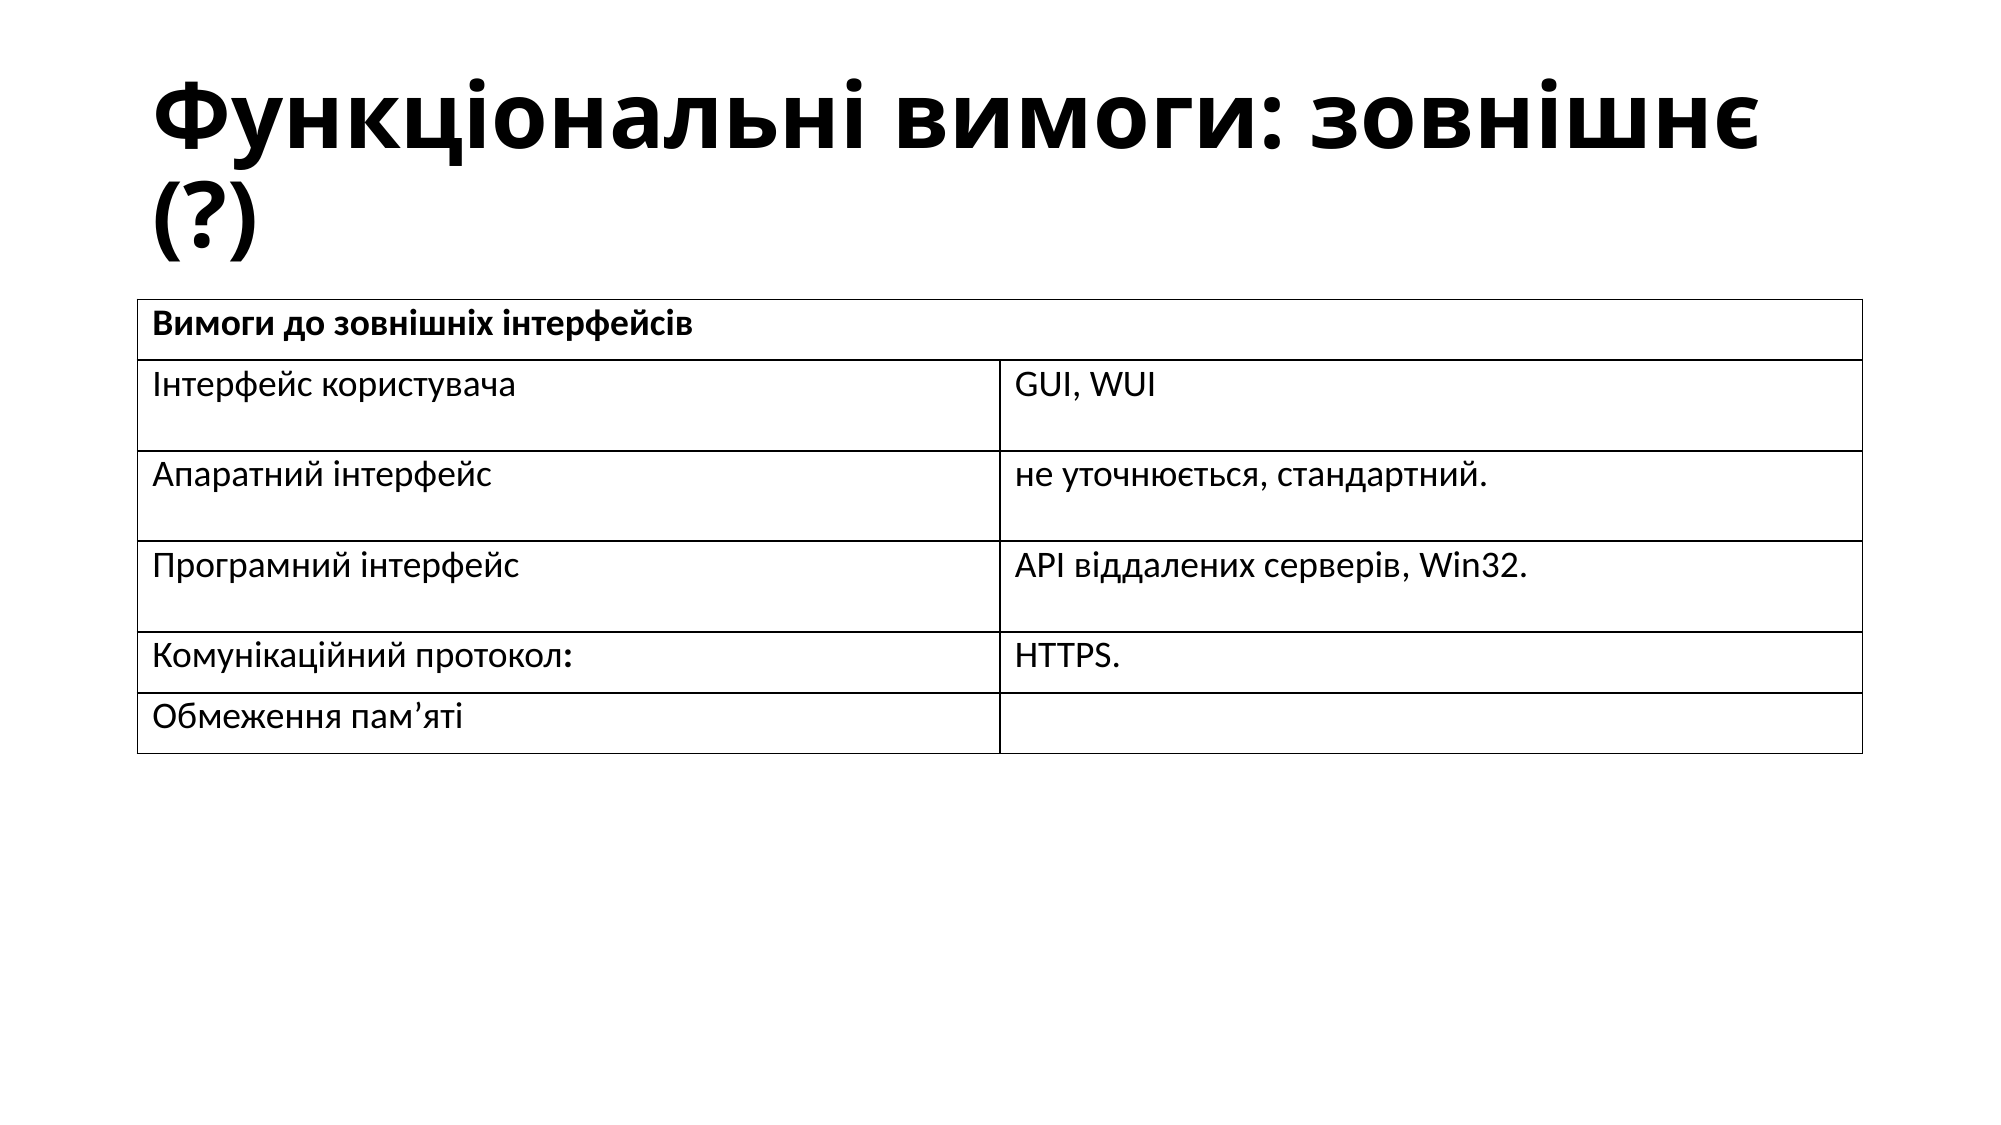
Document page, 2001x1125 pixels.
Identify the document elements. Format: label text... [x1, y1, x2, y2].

table_cell [1001, 694, 1862, 753]
table_cell Інтерфейс користувача [138, 361, 999, 450]
table_cell Програмний інтерфейс [138, 542, 999, 631]
title Функціональні вимоги: зовнішнє (?) [137, 59, 1863, 278]
table_cell API віддалених серверів, Win32. [1001, 542, 1862, 631]
table_cell Комунікаційний протокол: [138, 633, 999, 692]
table_cell Апаратний інтерфейс [138, 452, 999, 540]
table_cell GUI, WUI [1001, 361, 1862, 450]
table_cell не уточнюється, стандартний. [1001, 452, 1862, 540]
table_header Вимоги до зовнішніх інтерфейсів [138, 300, 1862, 359]
table_cell Обмеження пам’яті [138, 694, 999, 753]
table_cell HTTPS. [1001, 633, 1862, 692]
